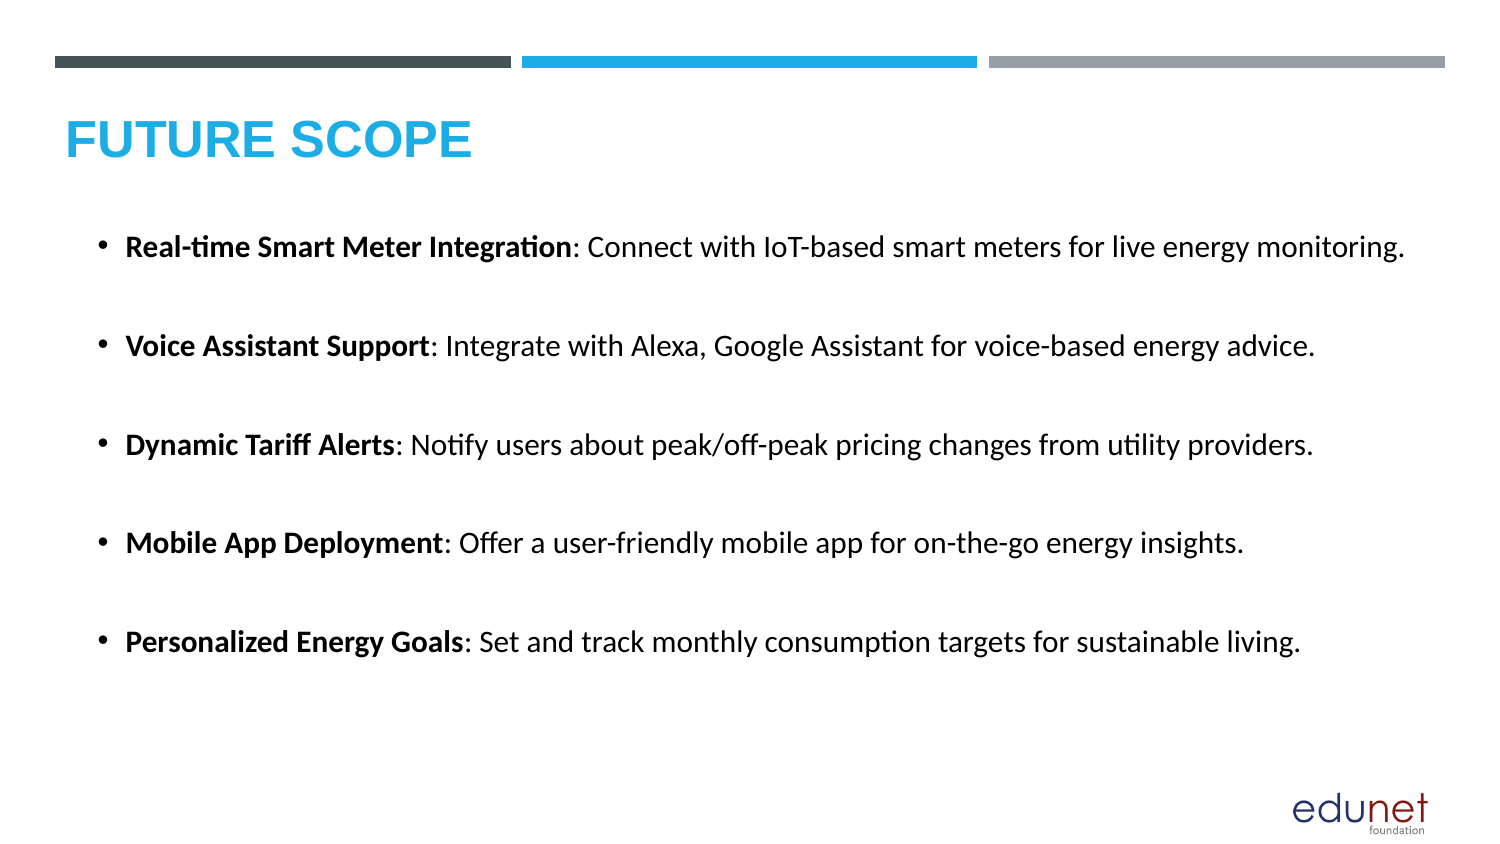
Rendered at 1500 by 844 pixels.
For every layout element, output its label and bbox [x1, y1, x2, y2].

text_box [1290, 792, 1429, 837]
text_box [54, 56, 511, 68]
text_box [989, 55, 1446, 68]
text_box [71, 158, 1429, 736]
text_box [65, 103, 1424, 170]
text_box [521, 56, 978, 68]
